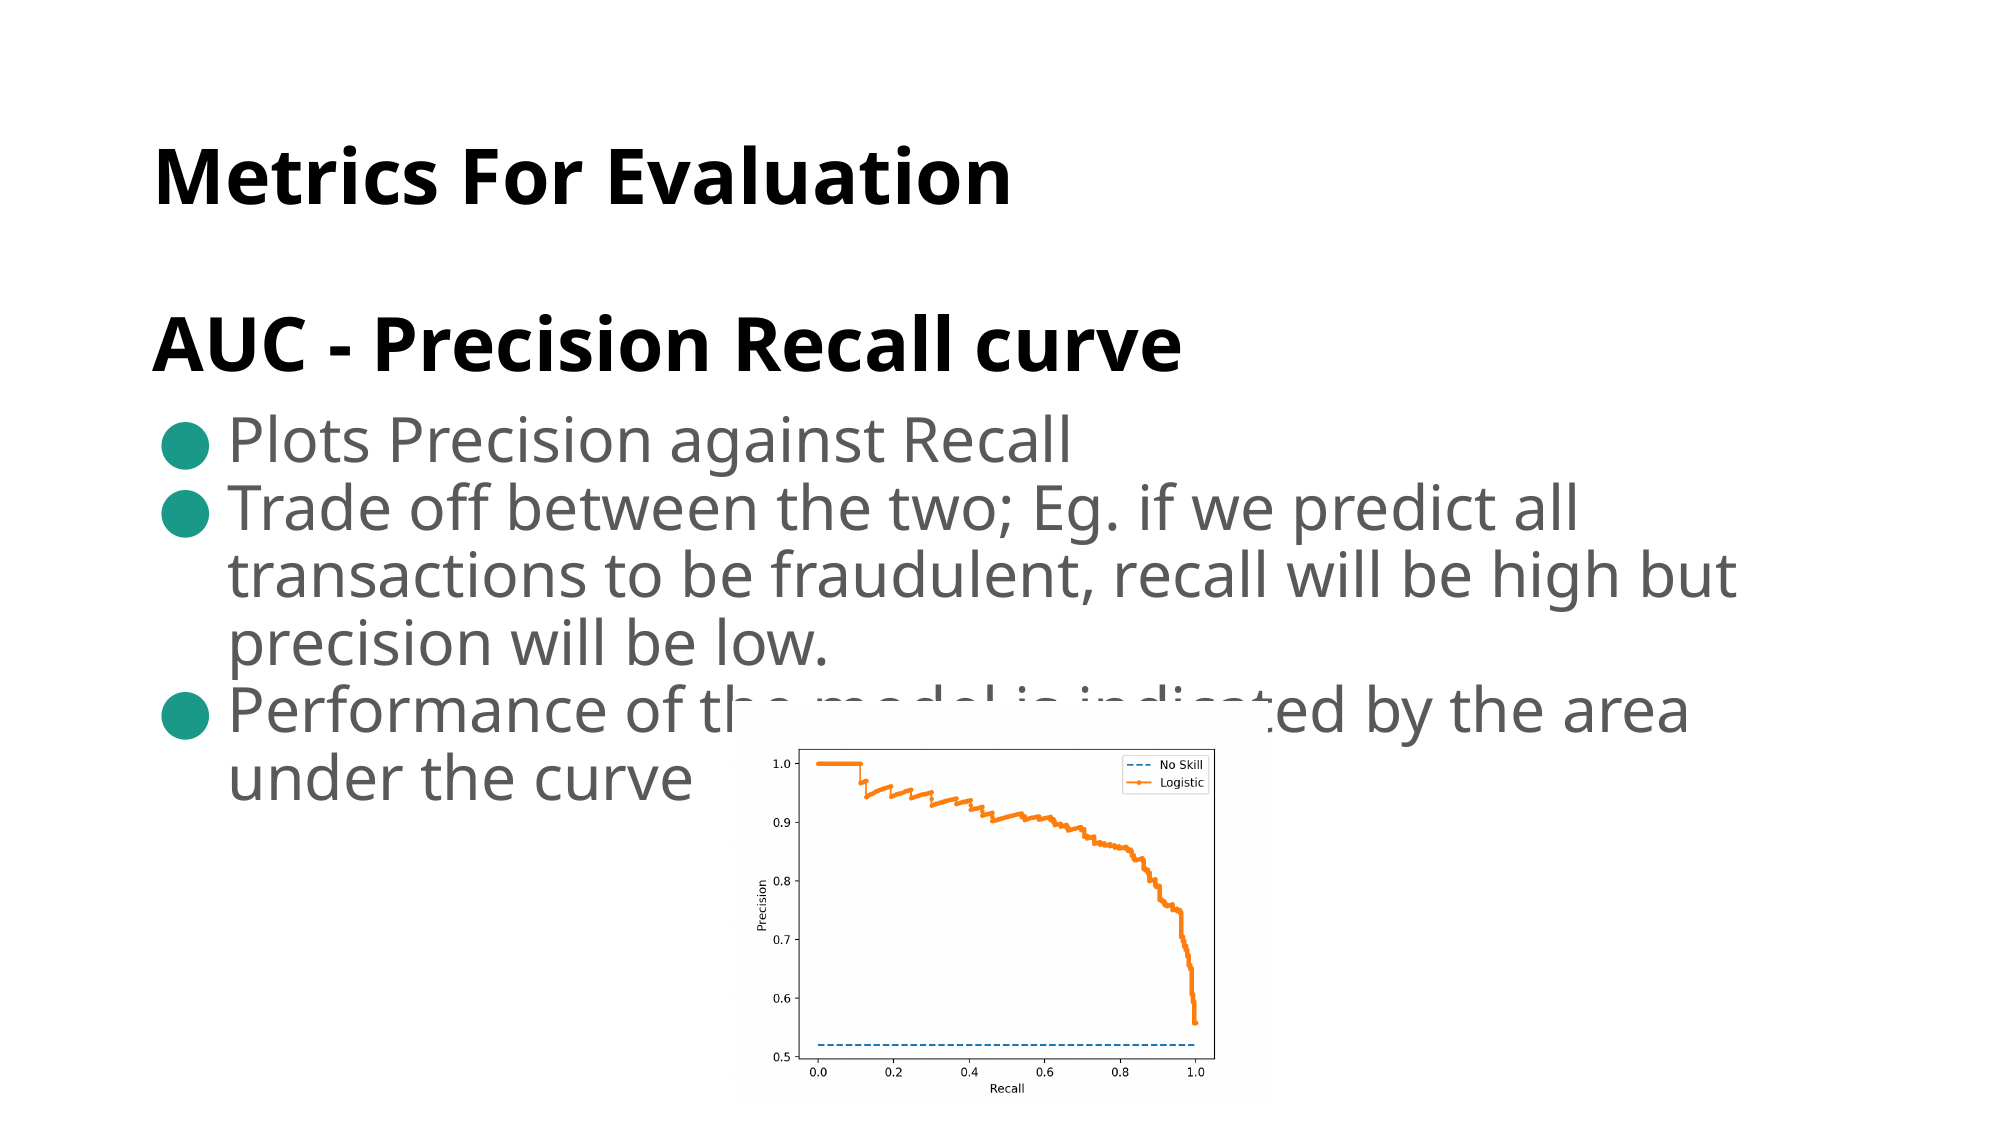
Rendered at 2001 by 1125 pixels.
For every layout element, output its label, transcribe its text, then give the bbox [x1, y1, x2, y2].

title Metrics For Evaluation [137, 70, 1863, 289]
picture [732, 701, 1268, 1103]
list AUC - Precision Recall curve Plots Precision against Recall Trade off between the two; Eg. if we predict all transactions to be fraudulent, recall will be high but precision will be low. Performance of the model is indicated by the area under the curve [137, 299, 1863, 1014]
